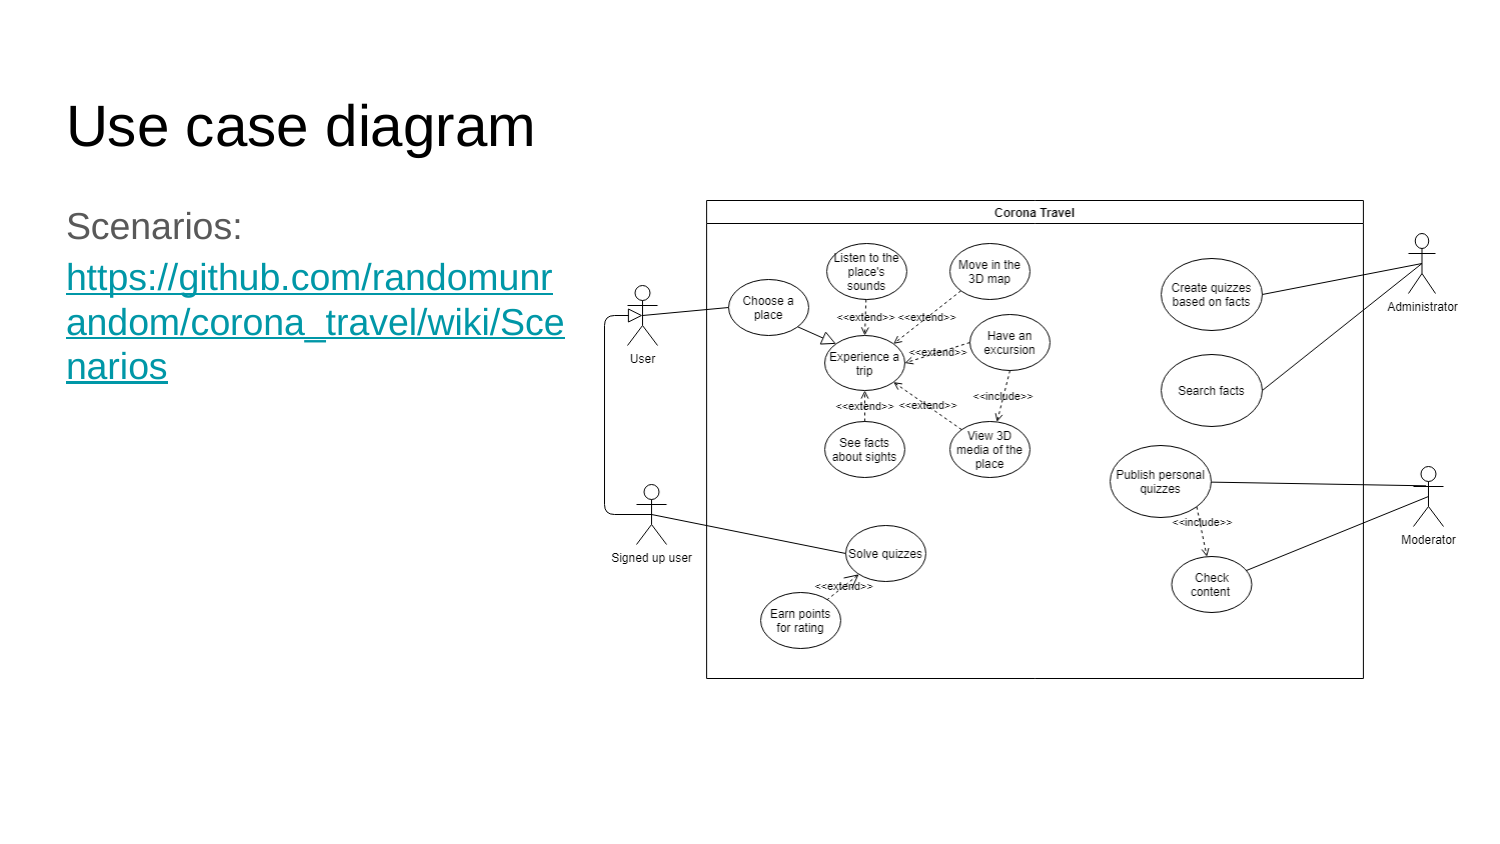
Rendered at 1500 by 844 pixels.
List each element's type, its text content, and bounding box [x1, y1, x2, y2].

picture [591, 199, 1458, 680]
text_box Scenarios: https://github.com/randomunrandom/corona_travel/wiki/Scenarios [51, 179, 585, 529]
title Use case diagram [51, 72, 1449, 167]
